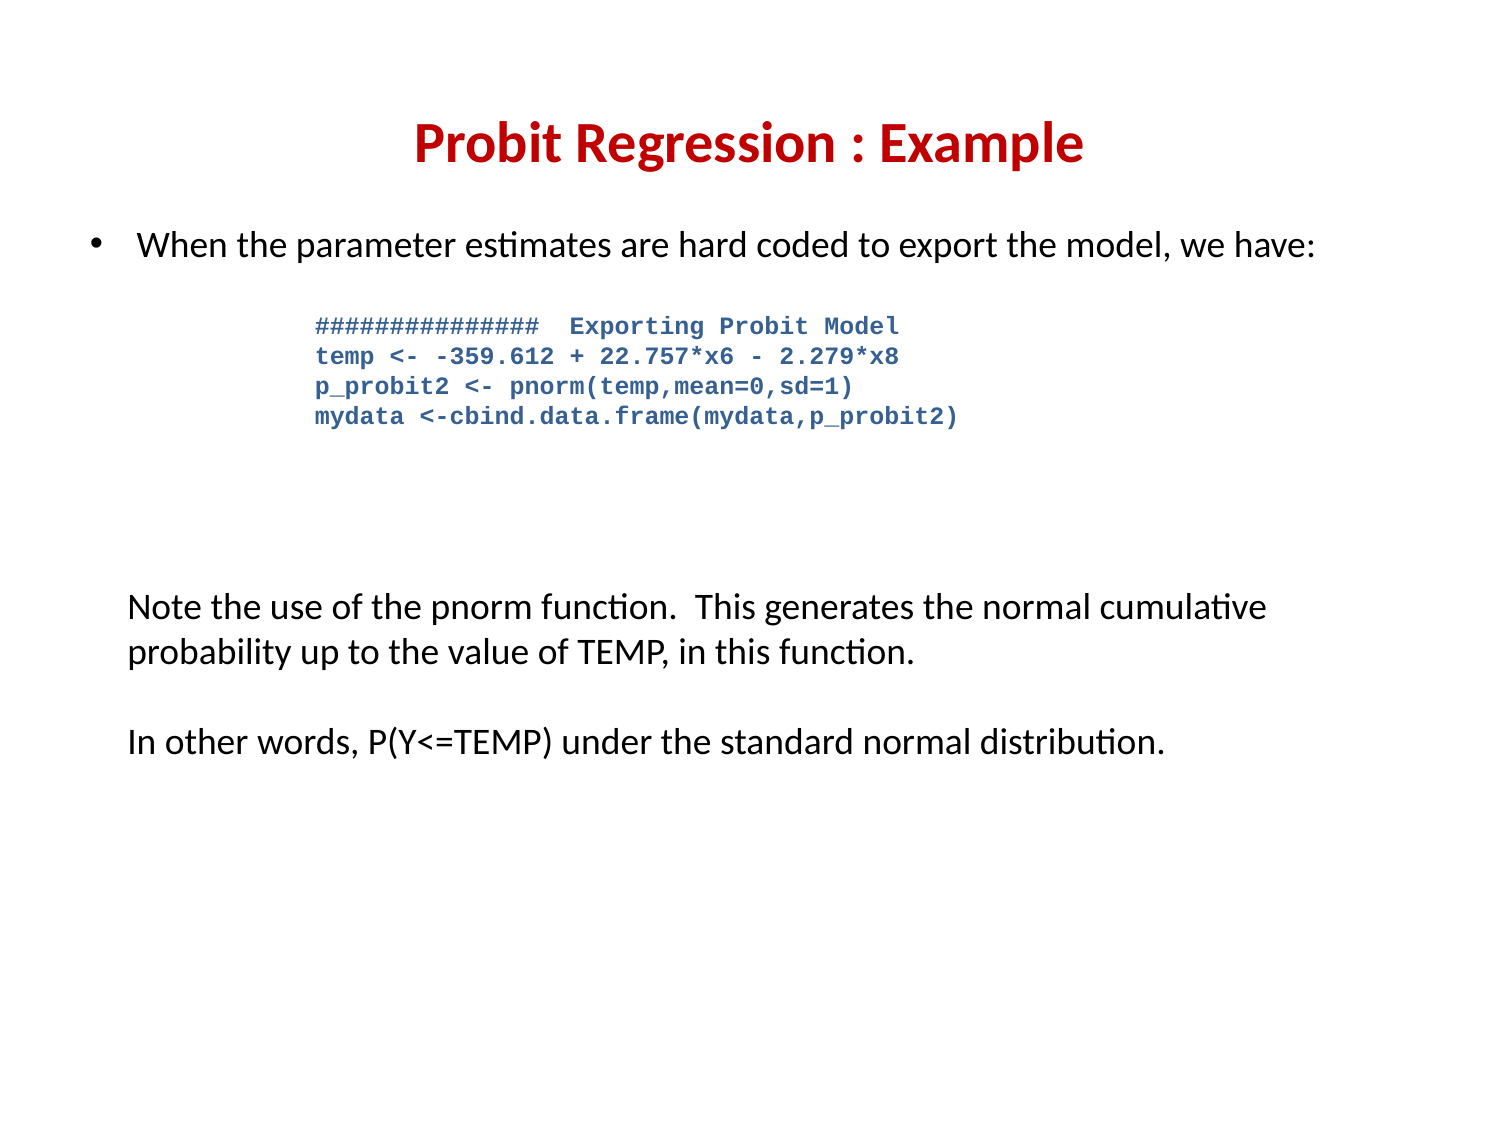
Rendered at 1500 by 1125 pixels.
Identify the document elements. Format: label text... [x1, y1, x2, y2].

title Probit Regression : Example [75, 45, 1425, 212]
text_box When the parameter estimates are hard coded to export the model, we have: ############### Exporting Probit Model temp <- -359.612 + 22.757*x6 - 2.279*x8 p_probit2 <- pnorm(temp,mean=0,sd=1) mydata <-cbind.data.frame(mydata,p_probit2) [74, 212, 1425, 467]
text_box Note the use of the pnorm function. This generates the normal cumulative probability up to the value of TEMP, in this function. In other words, P(Y<=TEMP) under the standard normal distribution. [112, 574, 1363, 770]
